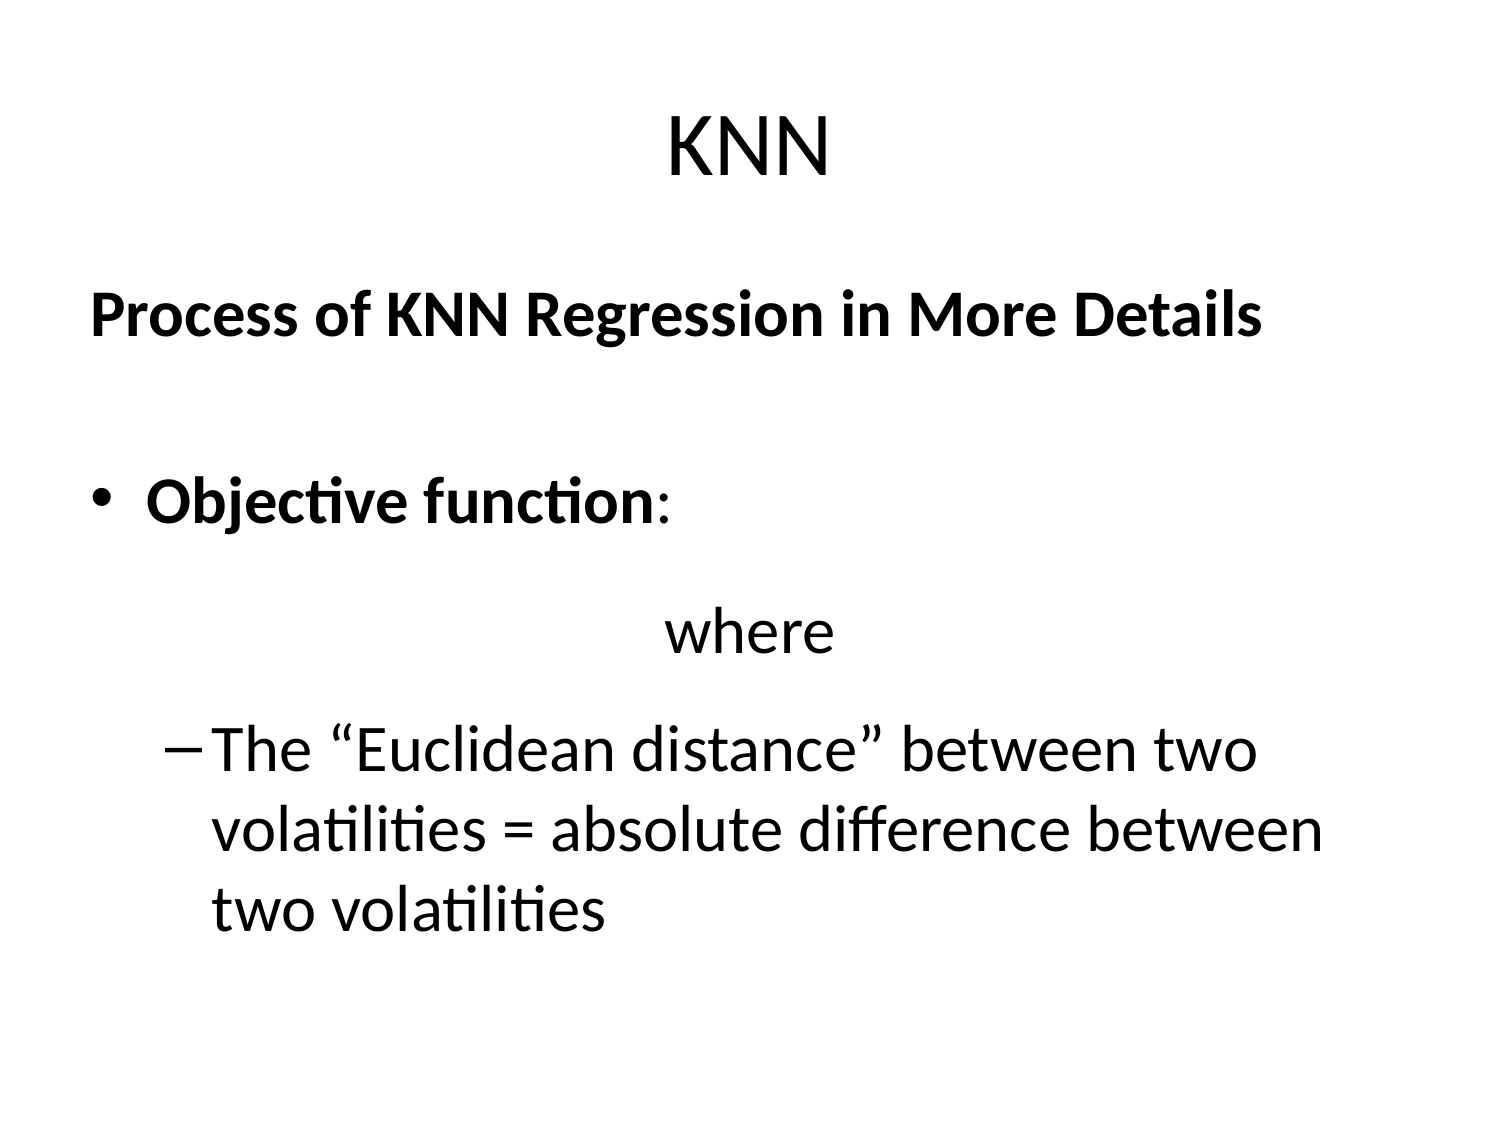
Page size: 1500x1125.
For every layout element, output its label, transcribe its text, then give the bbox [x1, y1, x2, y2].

title KNN [75, 45, 1425, 233]
